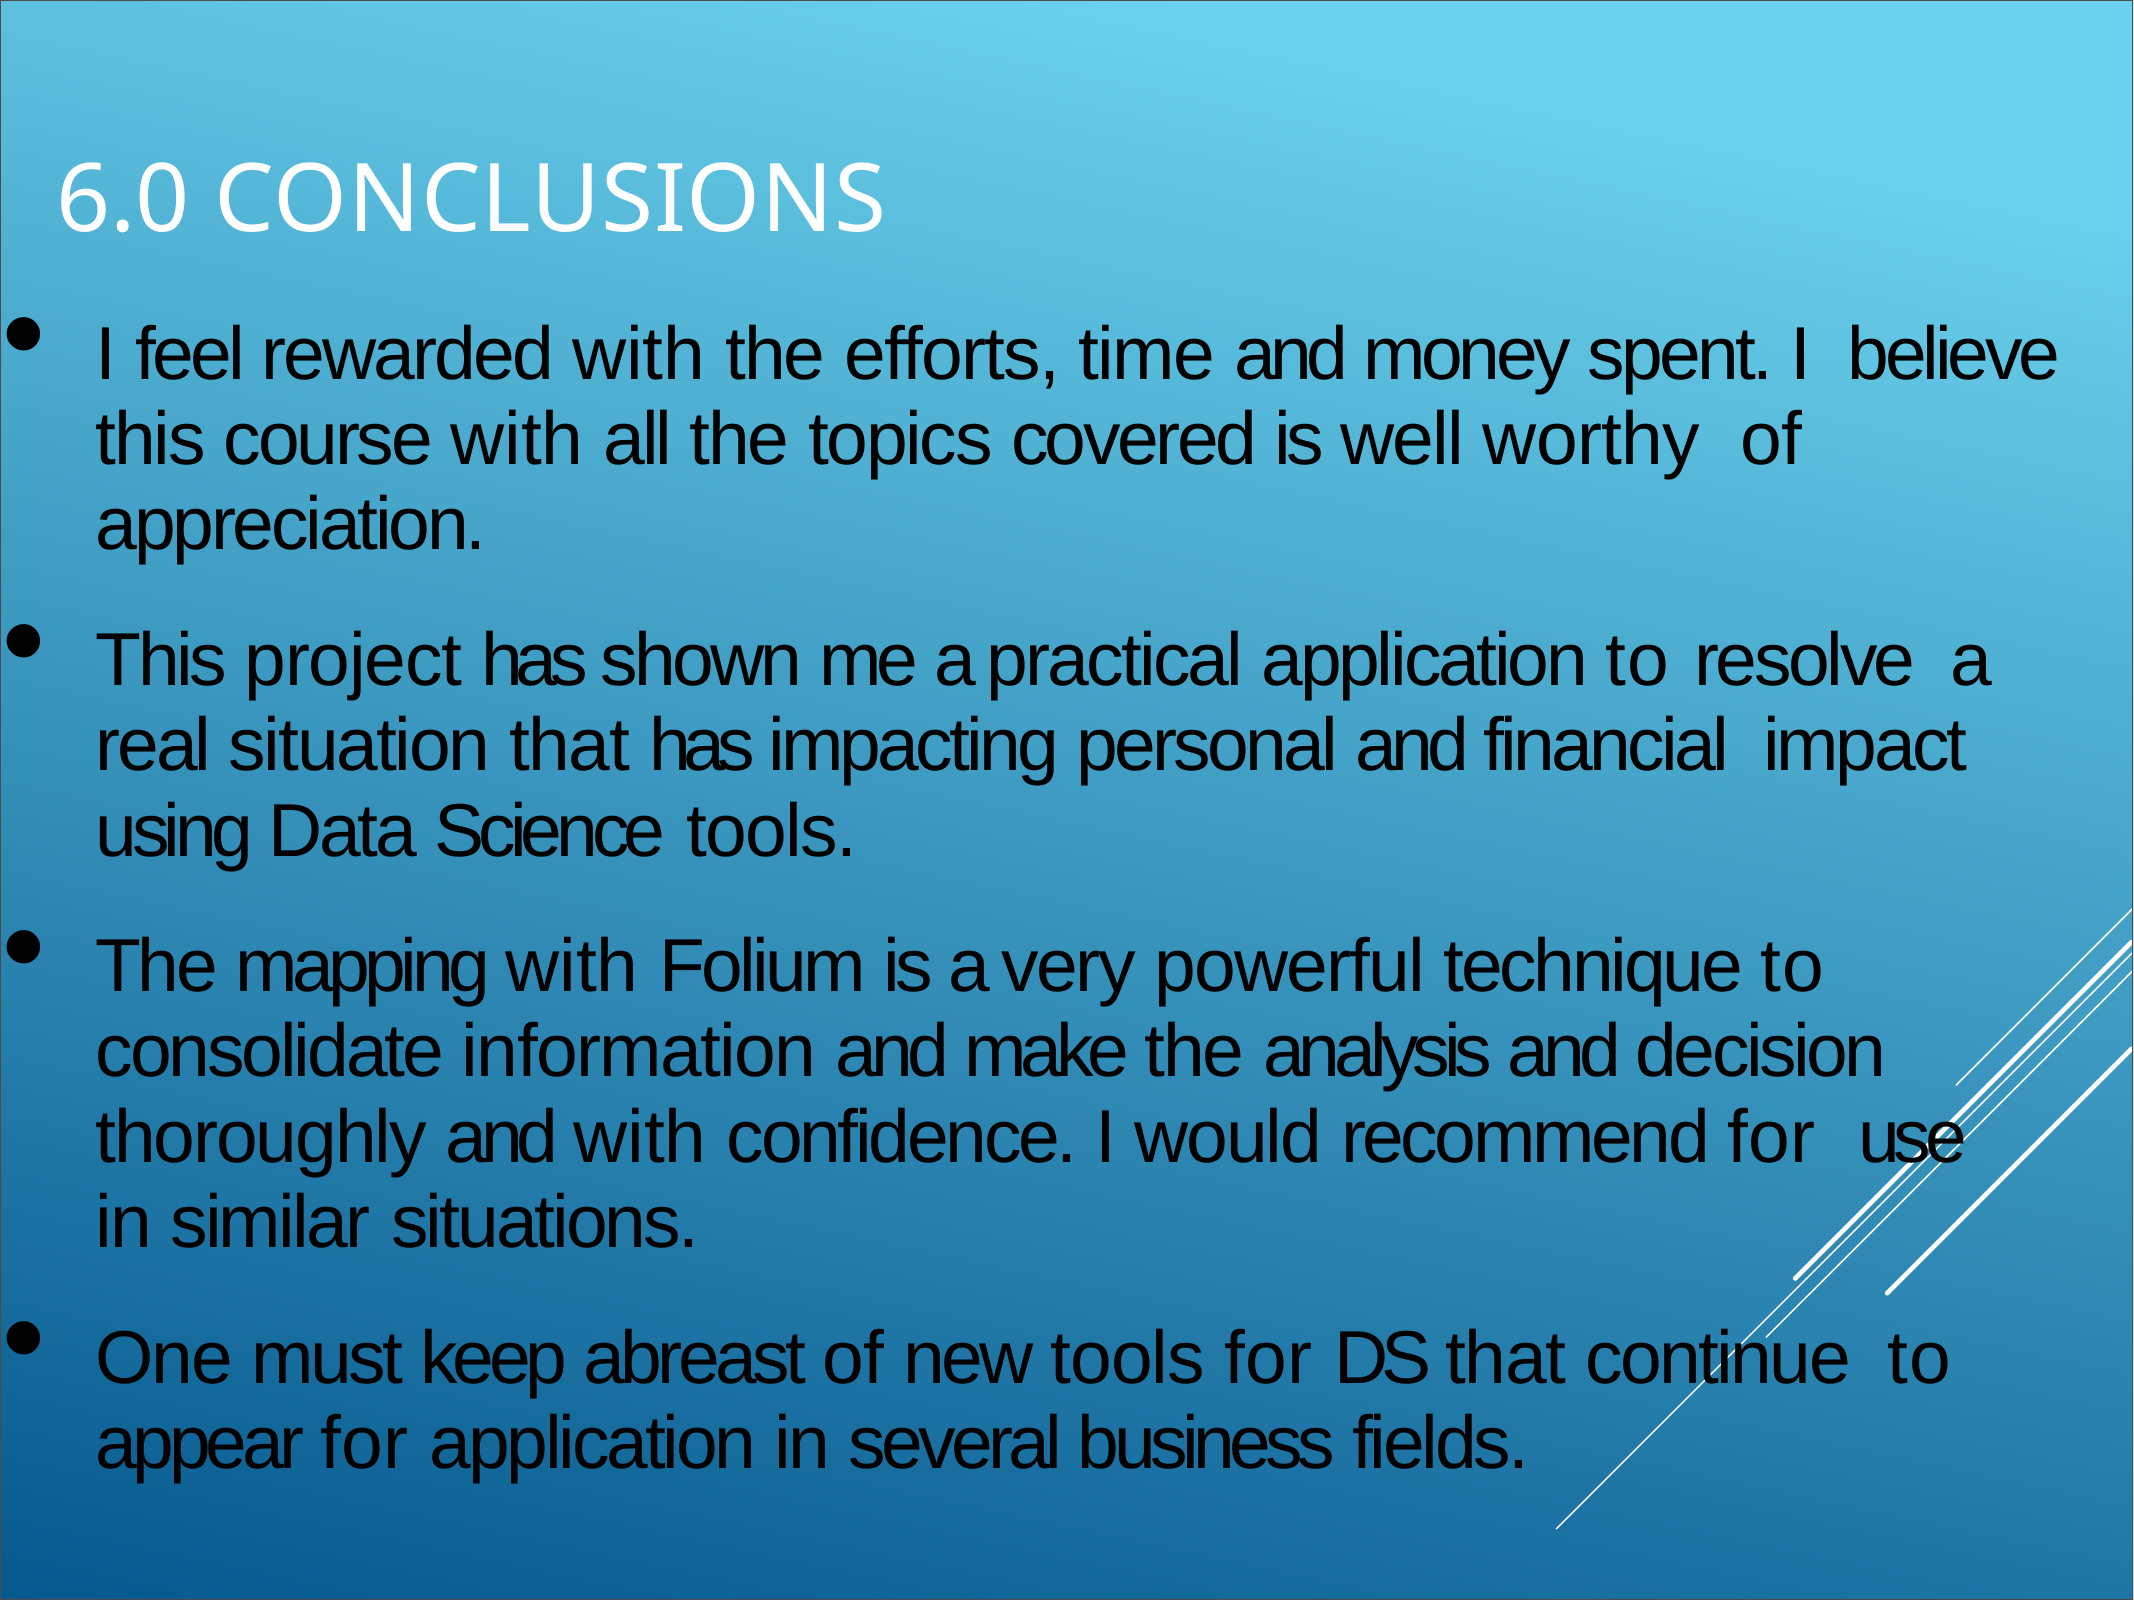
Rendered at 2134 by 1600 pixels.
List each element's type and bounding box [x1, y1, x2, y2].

text_box [0, 0, 2134, 1600]
